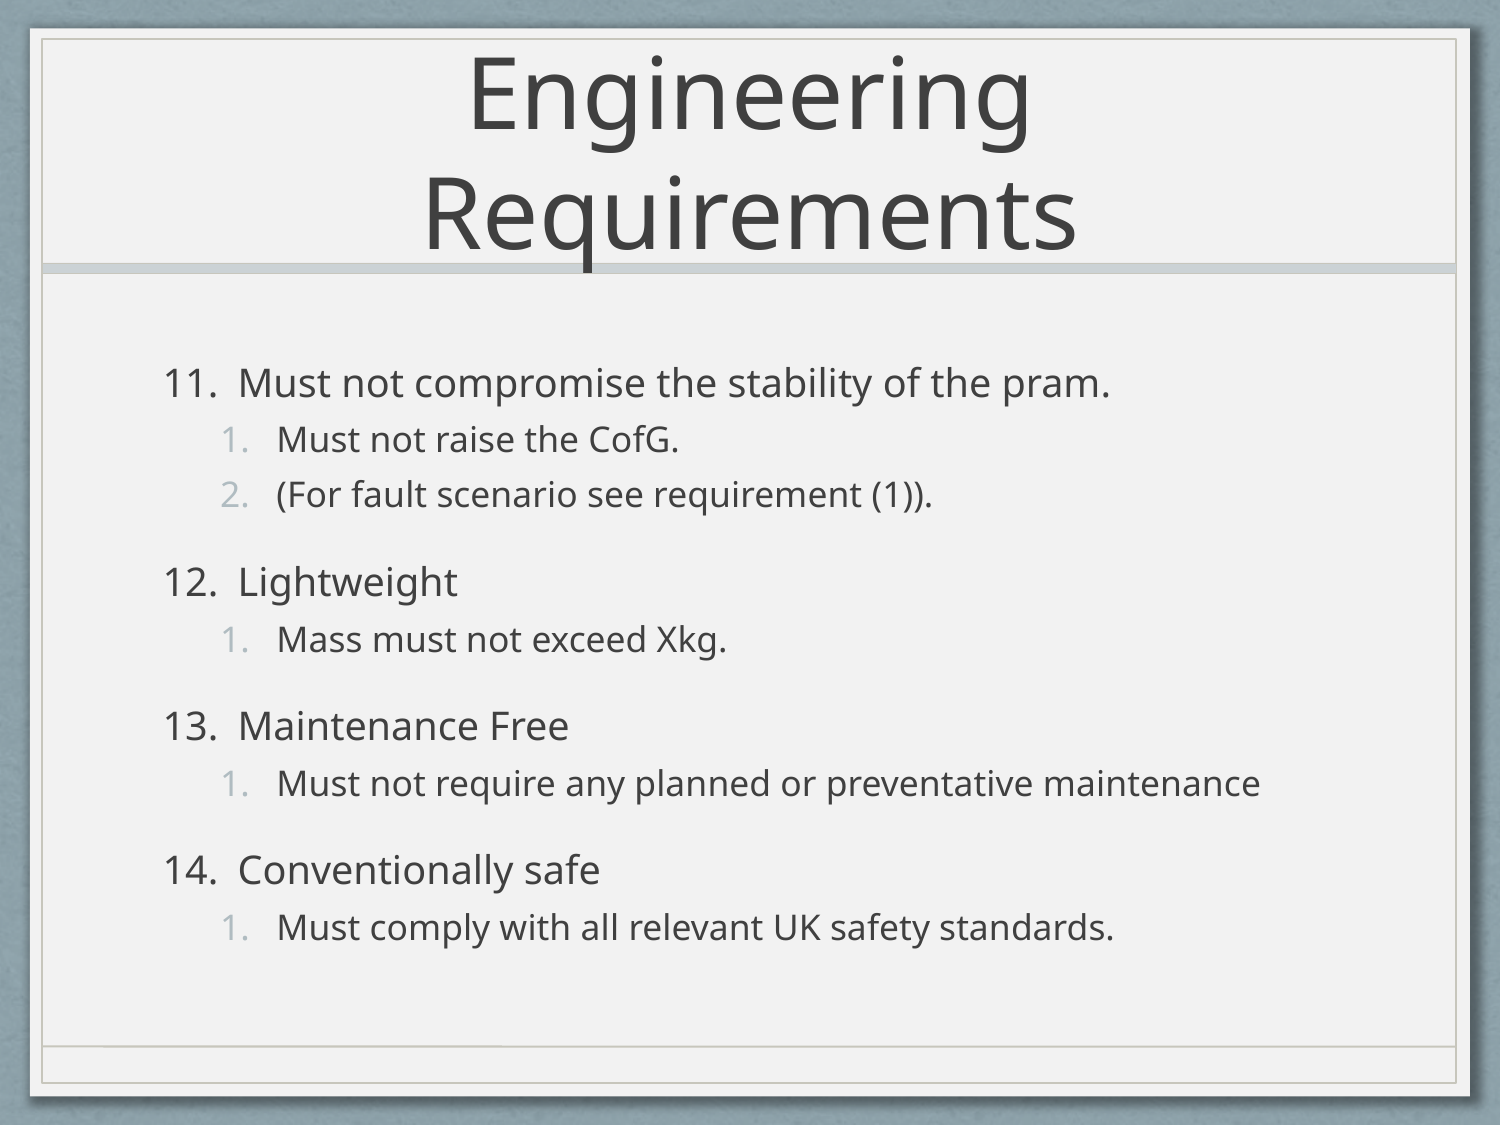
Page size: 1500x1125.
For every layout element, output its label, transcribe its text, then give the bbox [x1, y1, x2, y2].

title Engineering Requirements [147, 40, 1353, 260]
list Must not compromise the stability of the pram. Must not raise the CofG. (For fault scenario see requirement (1)). Lightweight Mass must not exceed Xkg. Maintenance Free Must not require any planned or preventative maintenance Conventionally safe Must comply with all relevant UK safety standards. [147, 350, 1353, 995]
